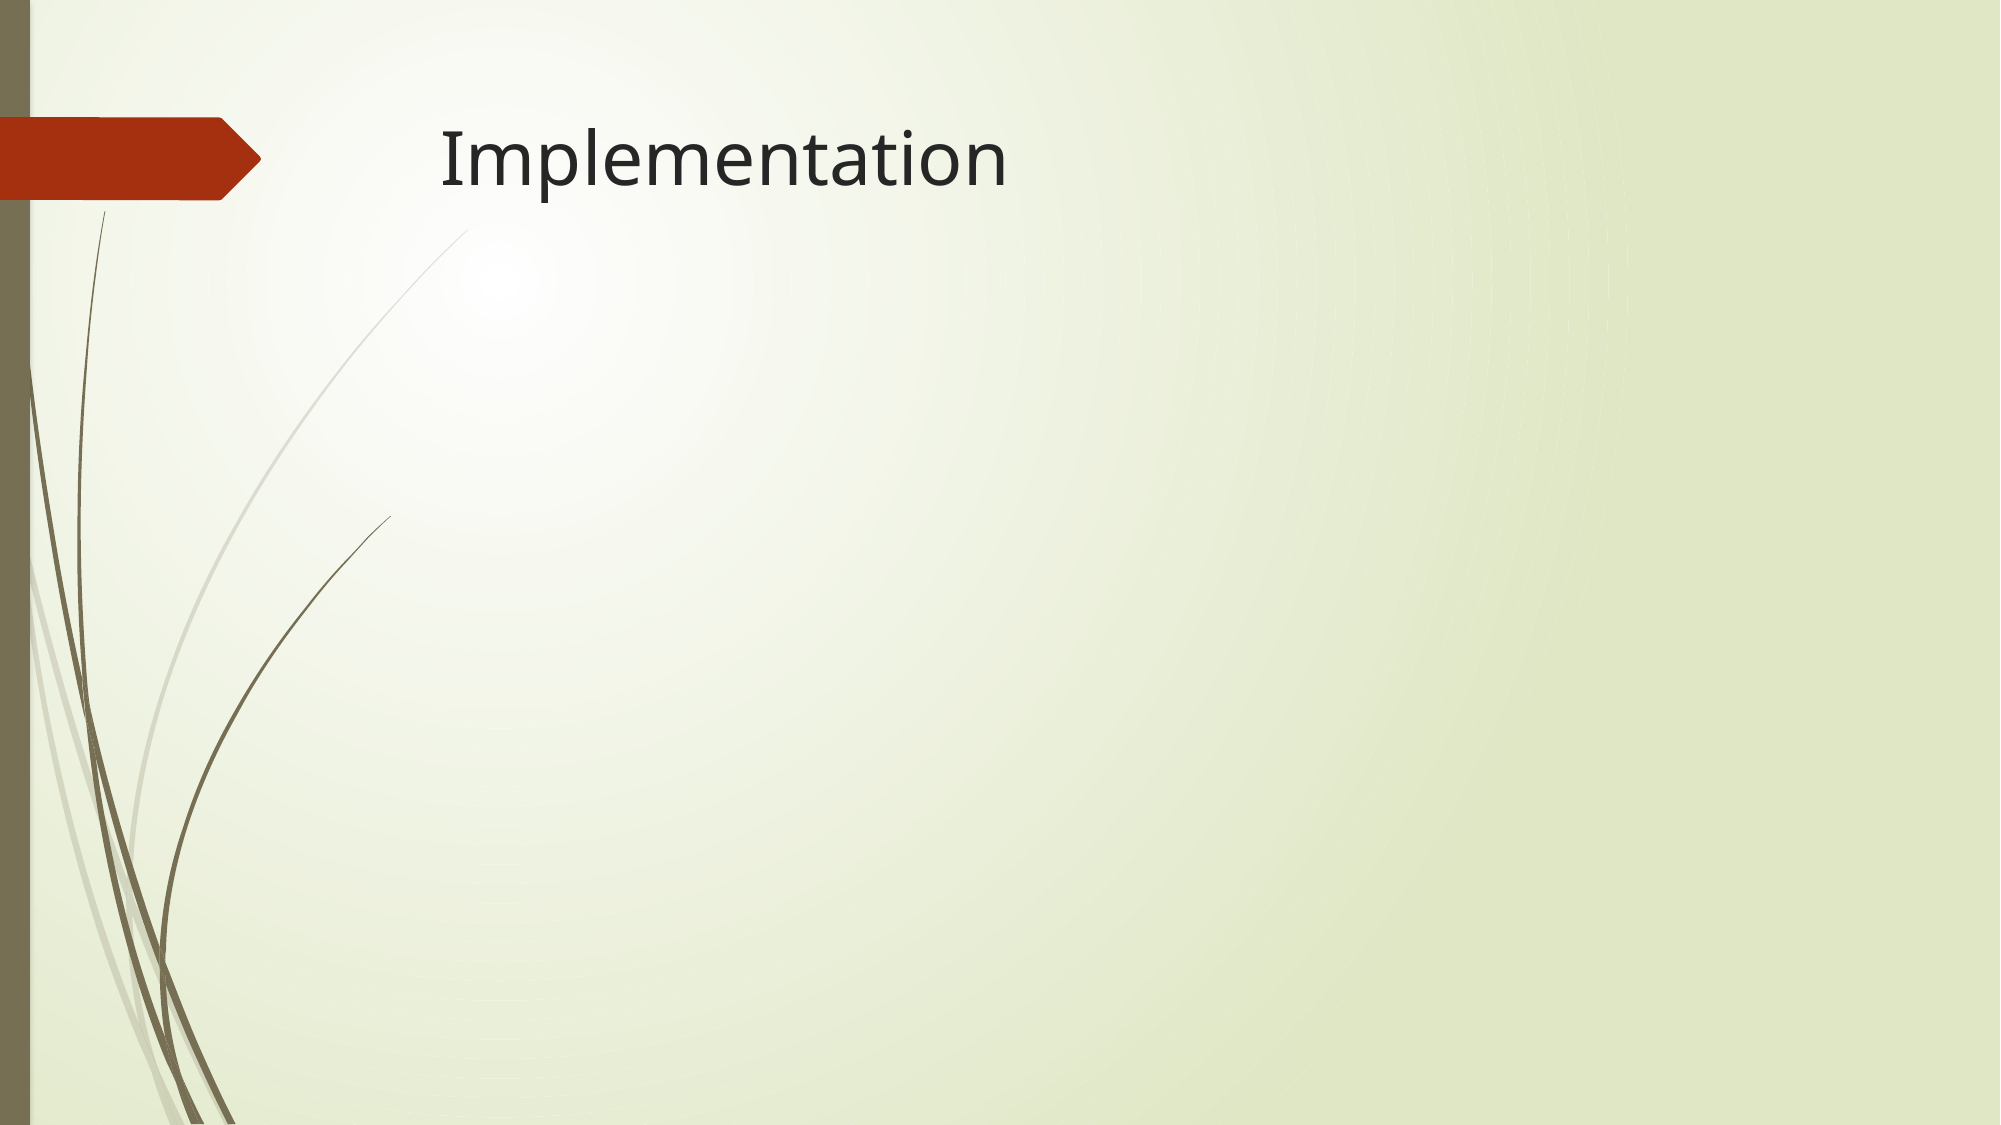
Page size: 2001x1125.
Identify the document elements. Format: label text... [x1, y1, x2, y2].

title Implementation [425, 102, 1888, 313]
